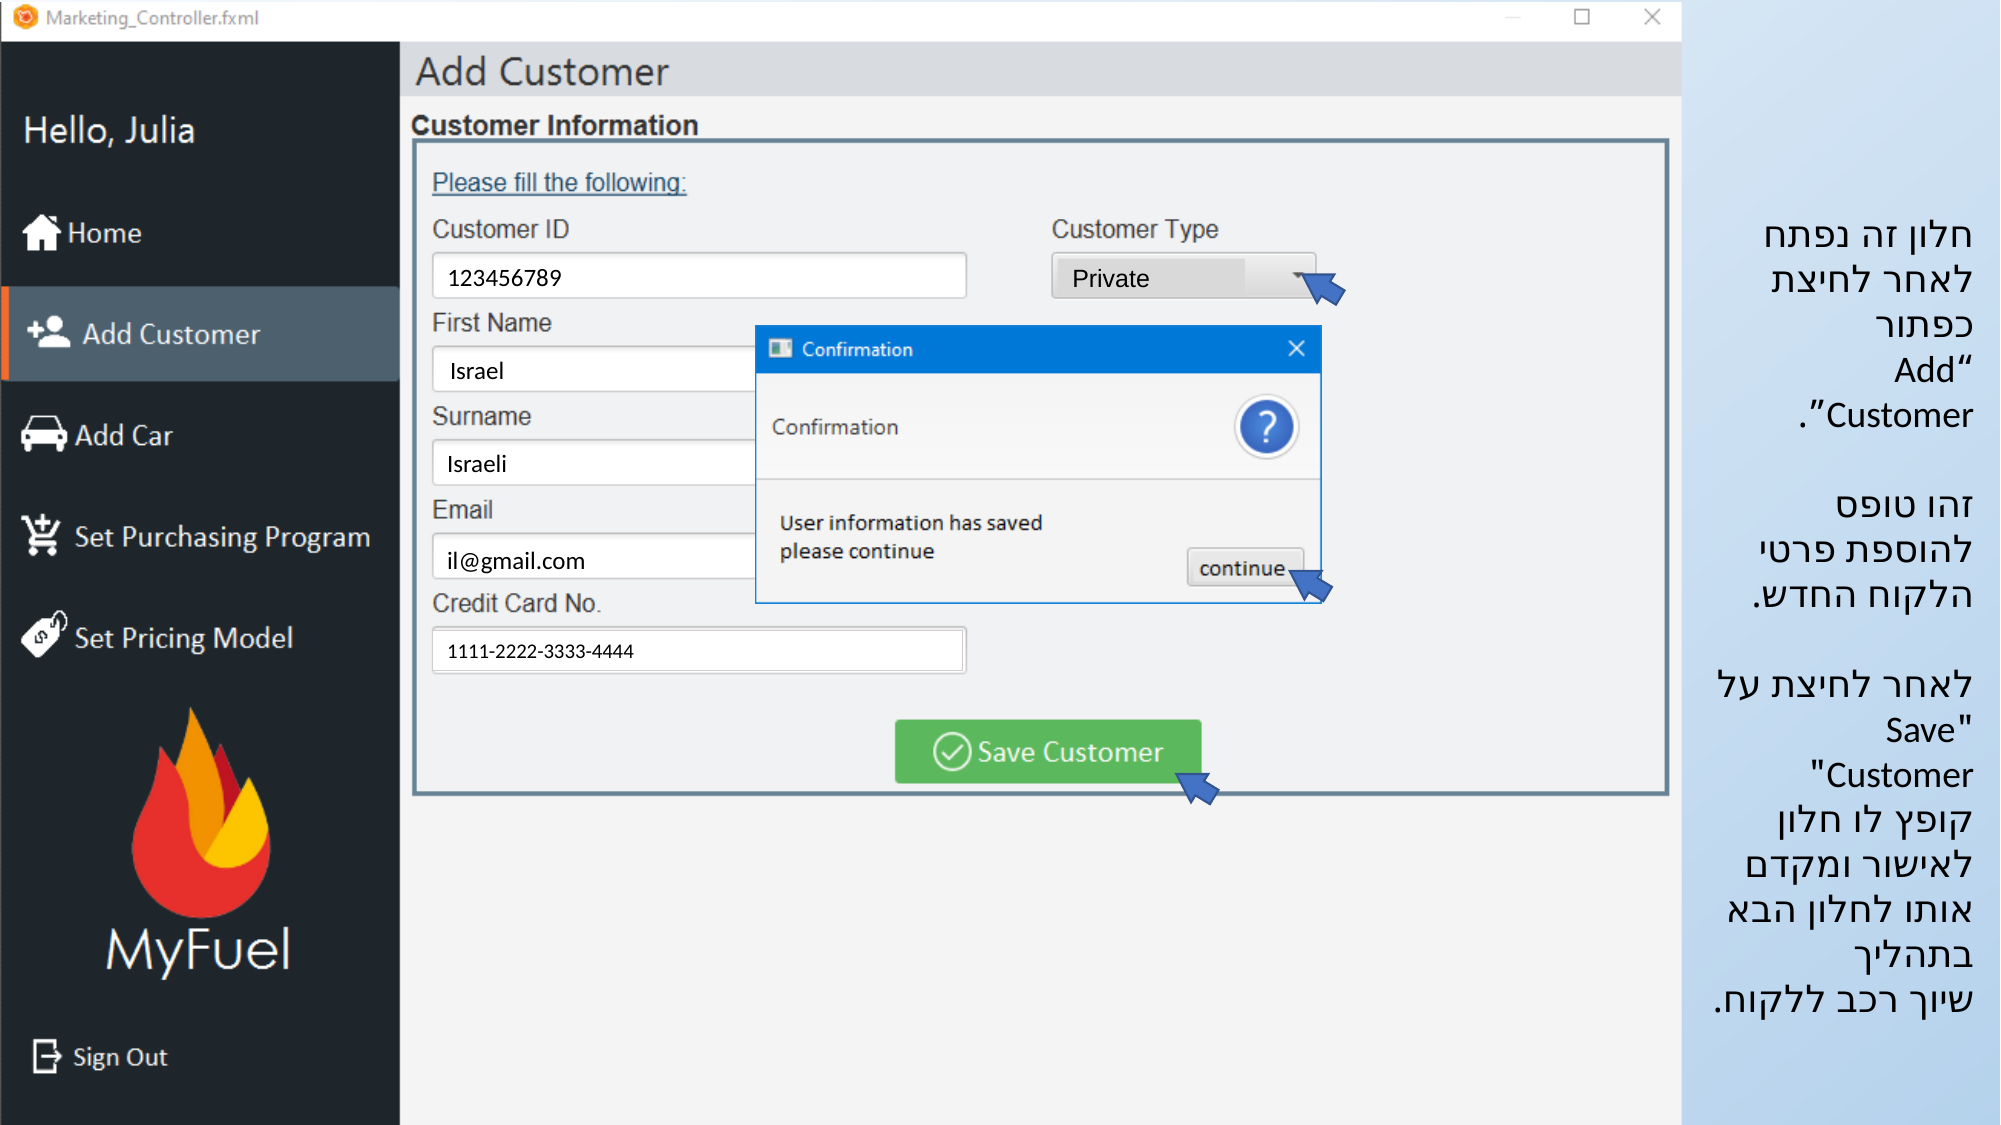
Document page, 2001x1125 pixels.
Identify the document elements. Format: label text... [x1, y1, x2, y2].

text_box חלון זה נפתח לאחר לחיצת כפתור “Add Customer”. זהו טופס להוספת פרטי הלקוח החדש. לאחר לחיצת על "Save Customer" קופץ לו חלון לאישור ומקדם אותו לחלון הבא בתהליך שיוך רכב ללקוח. [1697, 202, 1990, 1073]
picture [0, 2, 1682, 1125]
